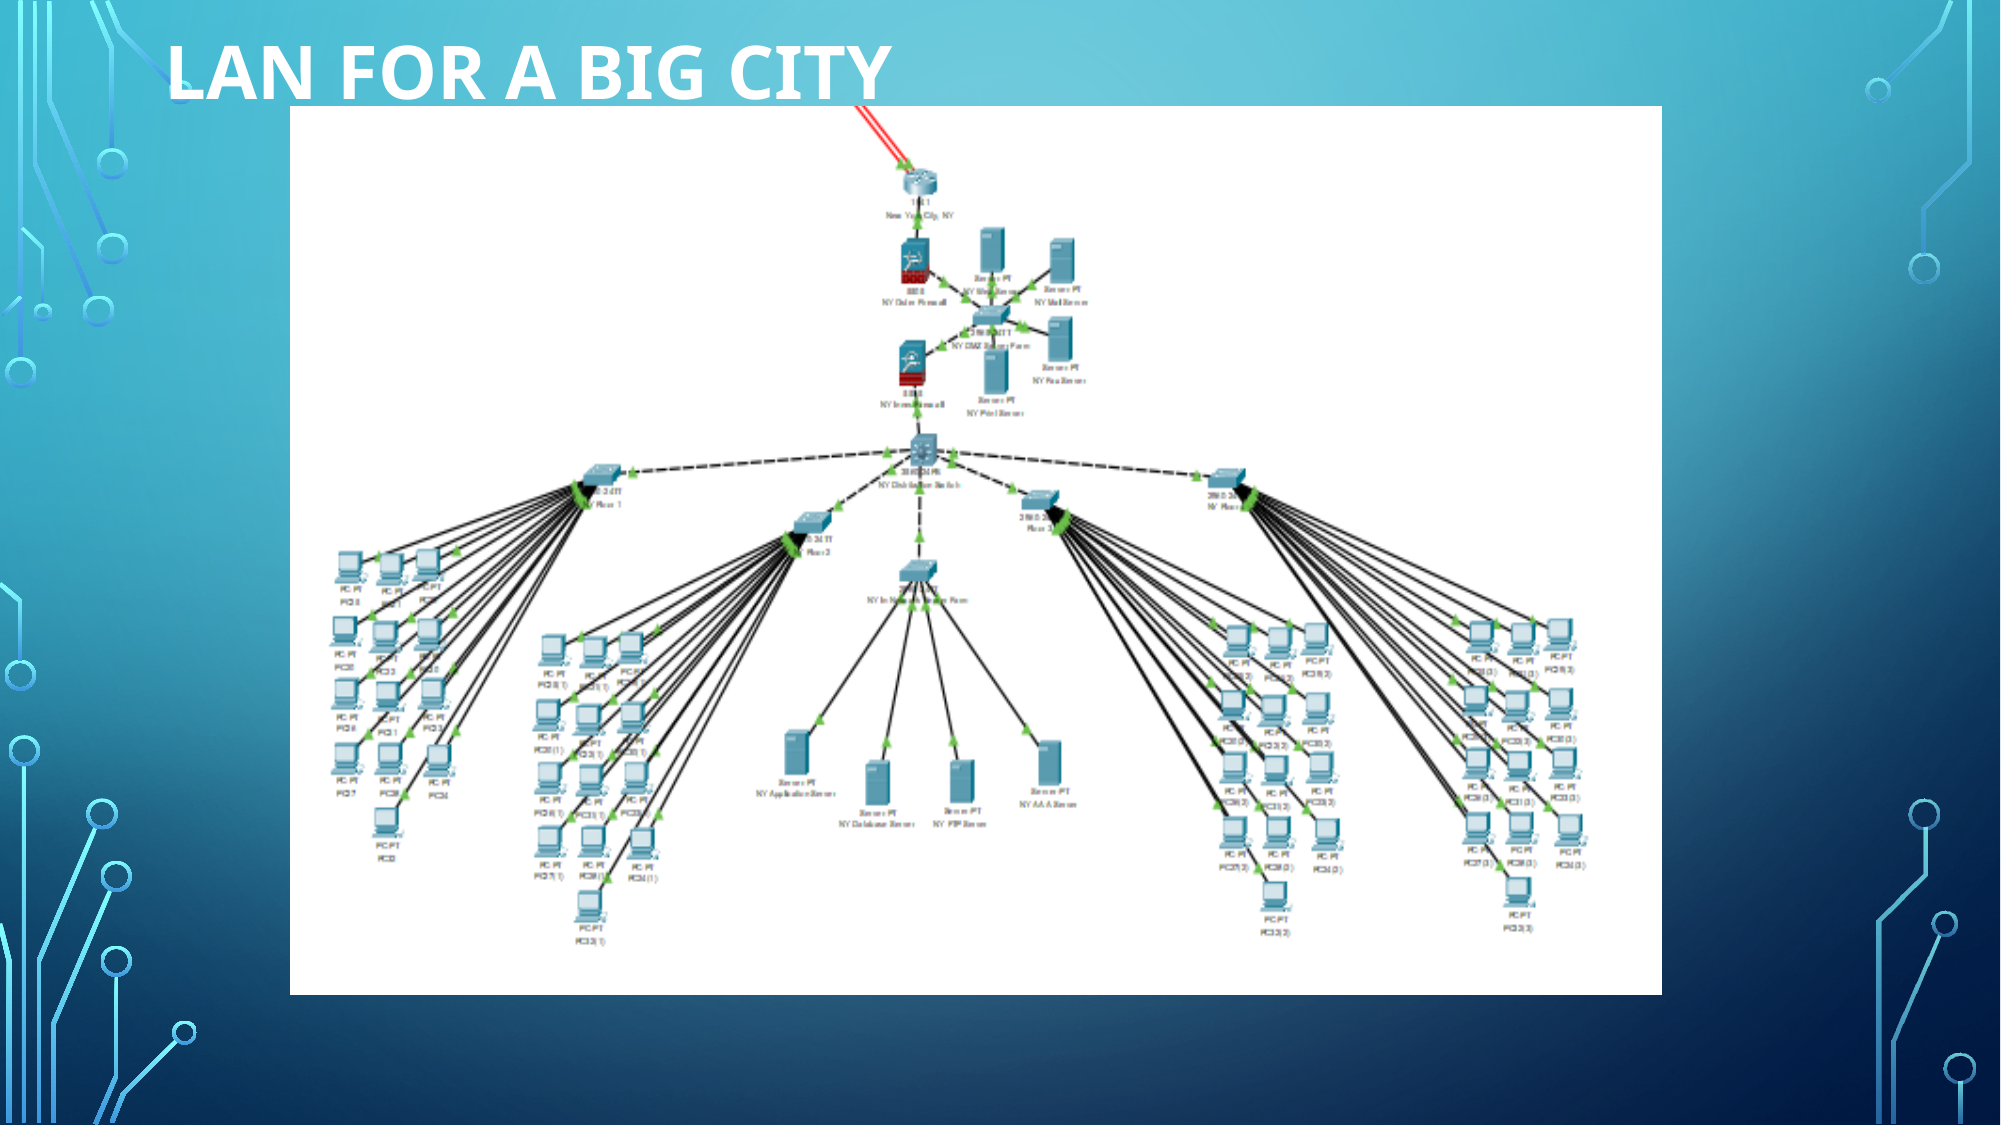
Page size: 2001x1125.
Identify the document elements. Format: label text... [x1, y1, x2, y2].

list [290, 106, 1662, 996]
title LAN for a big city [149, 27, 1851, 124]
